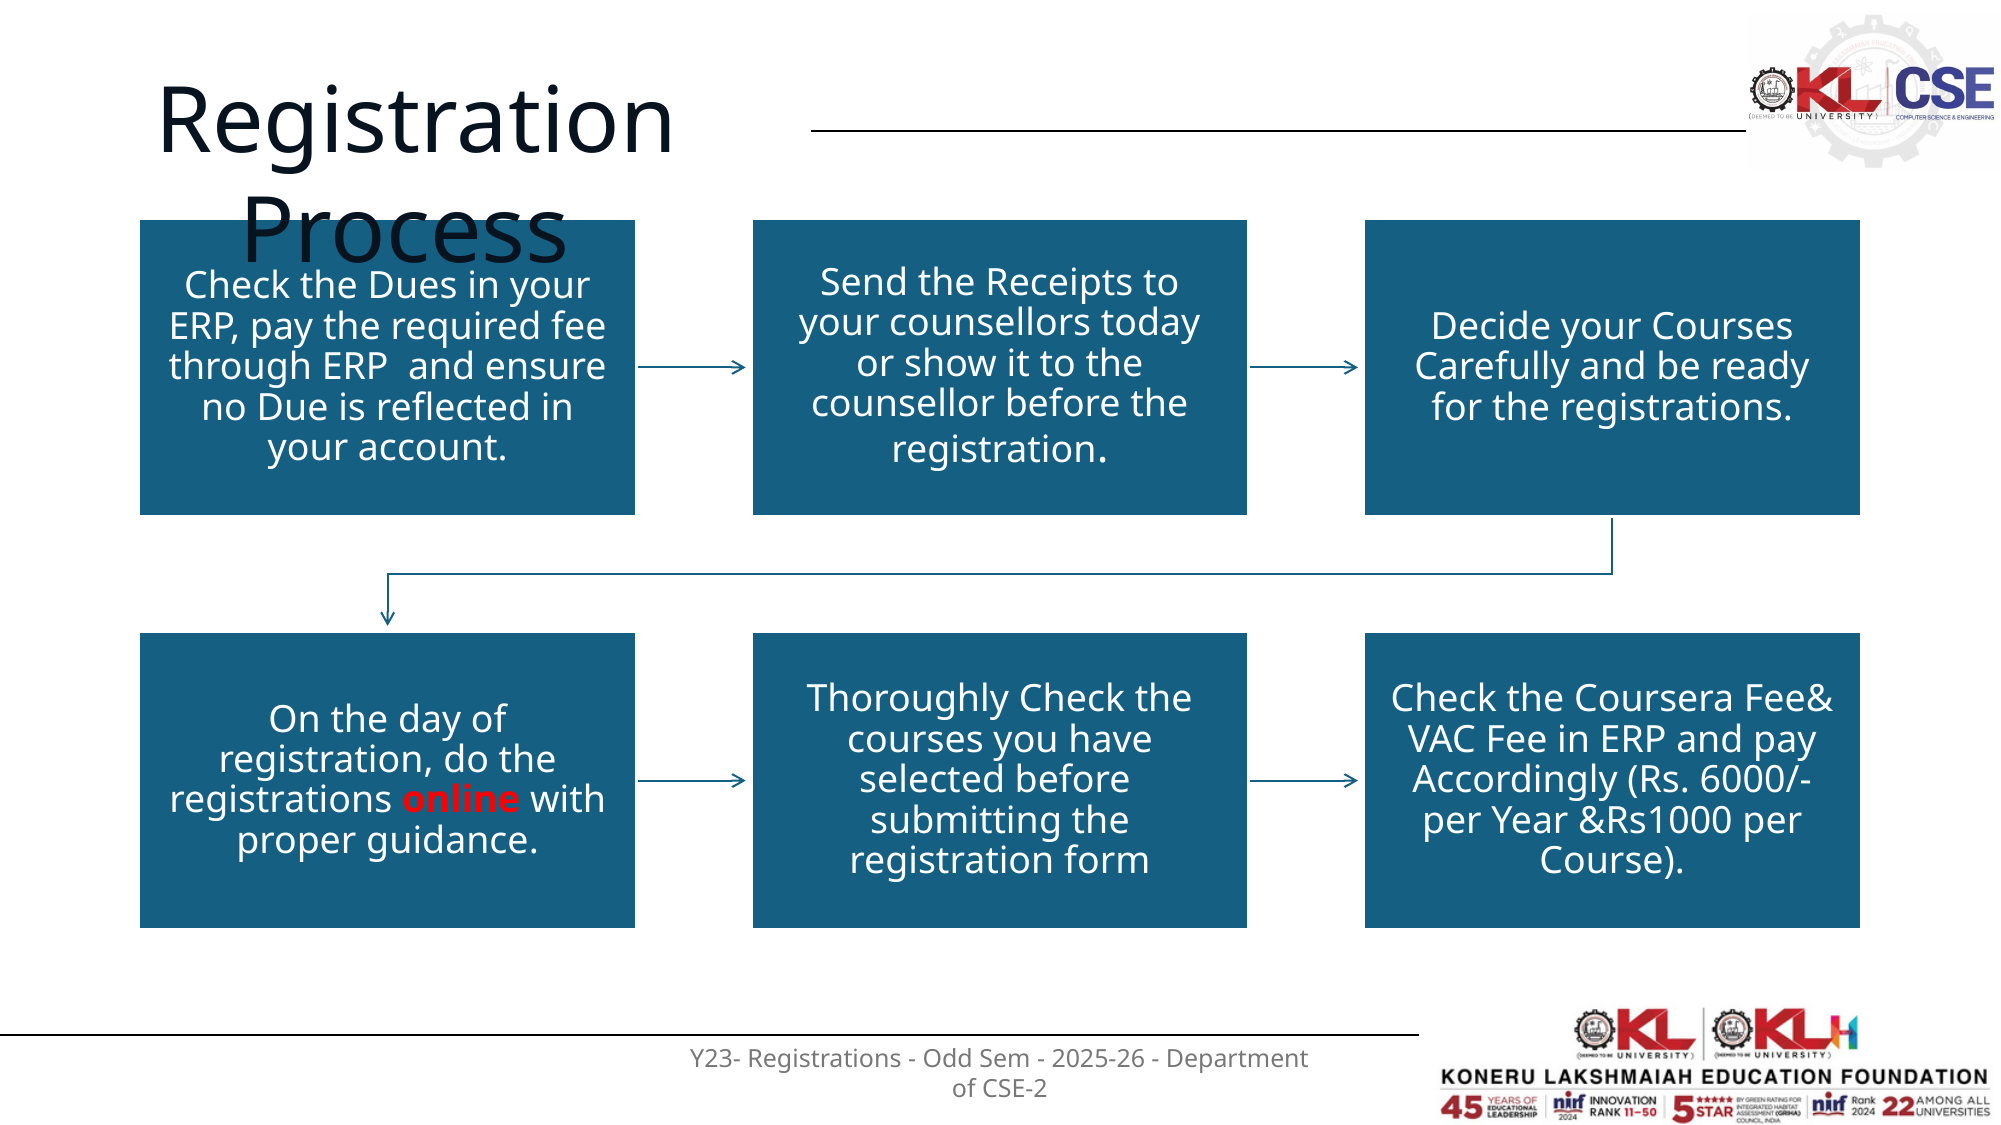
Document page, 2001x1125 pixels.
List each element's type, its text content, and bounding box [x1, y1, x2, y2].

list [136, 216, 1863, 932]
picture [1745, 10, 2000, 170]
picture [1433, 1001, 2000, 1125]
footer Y23- Registrations - Odd Sem - 2025-26 - Department of CSE-2 [662, 1042, 1338, 1103]
text_box Registration Process [0, 53, 848, 289]
